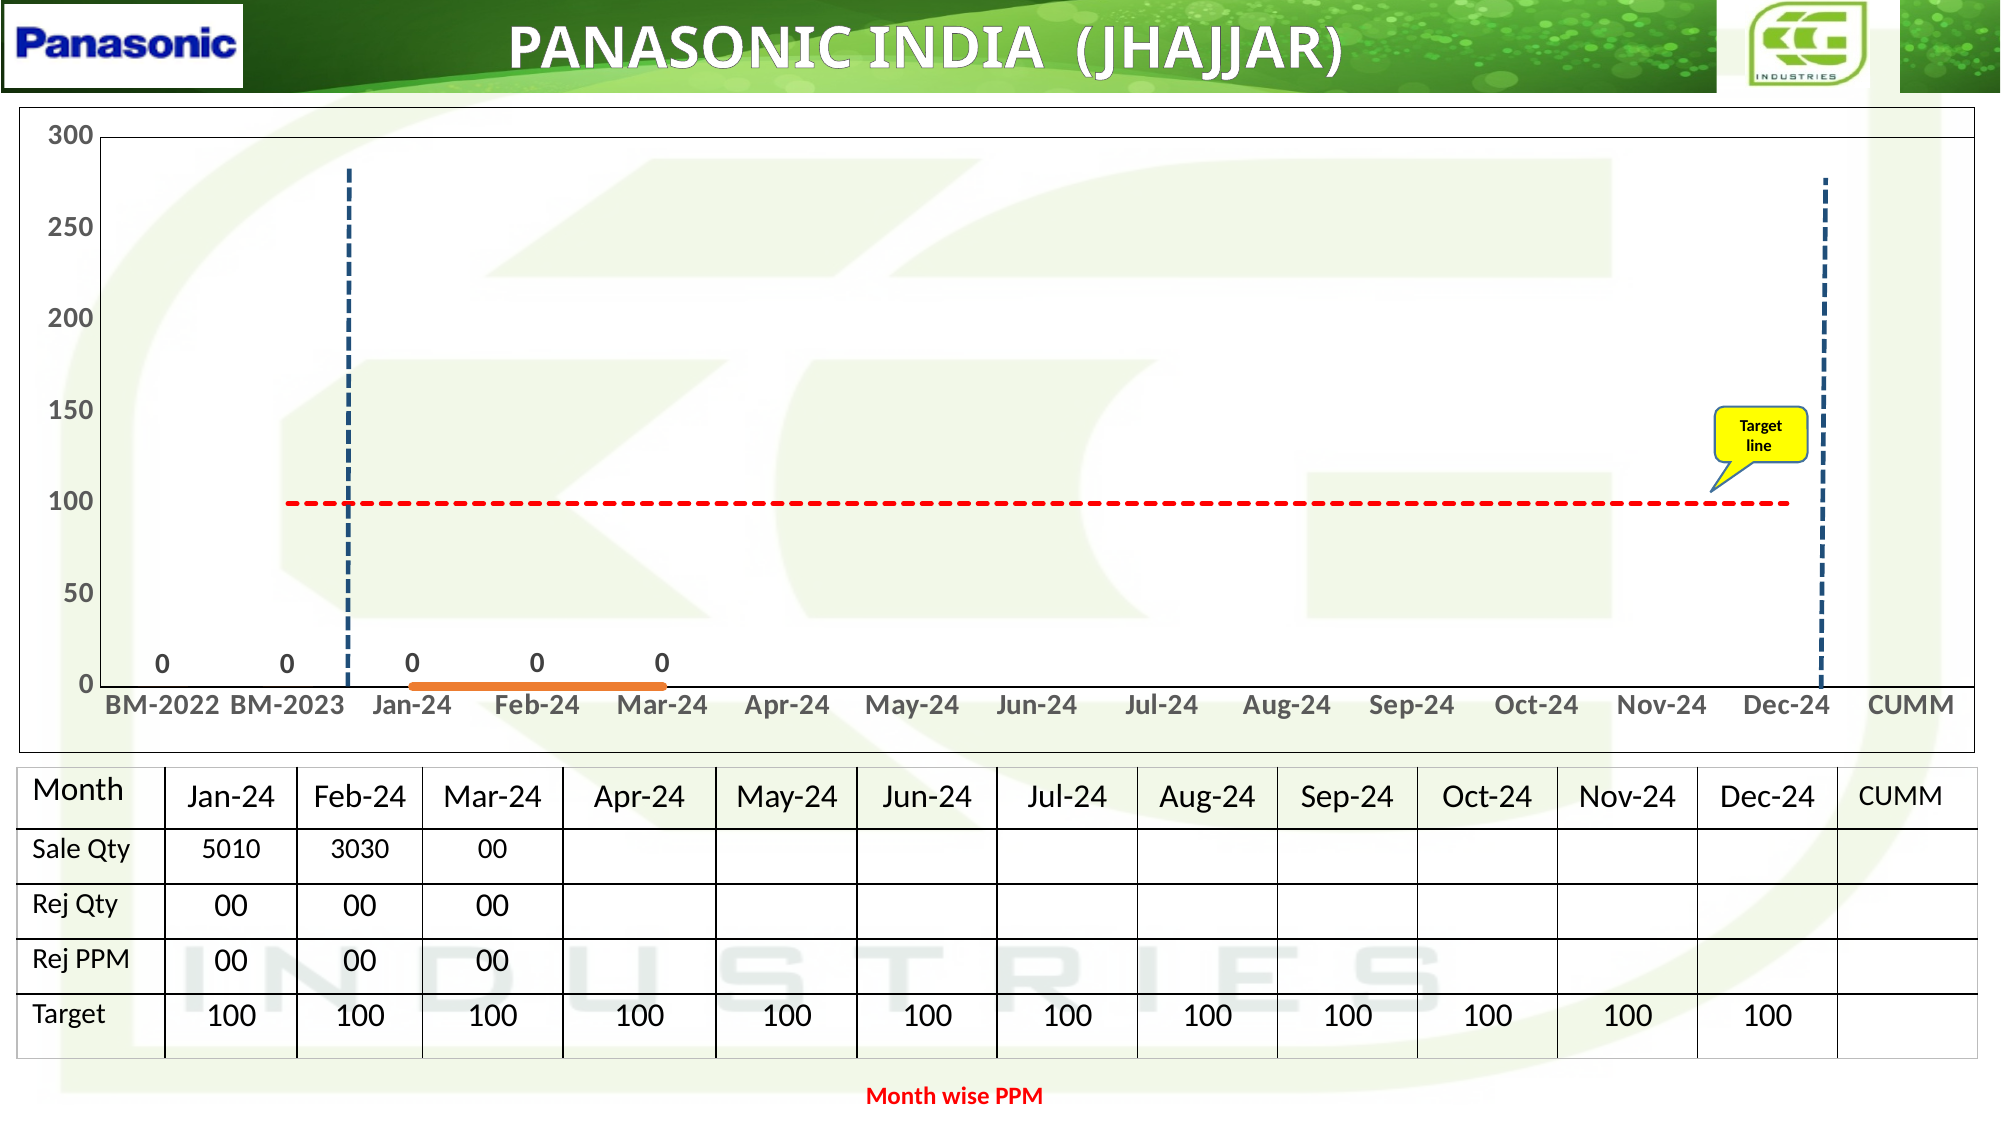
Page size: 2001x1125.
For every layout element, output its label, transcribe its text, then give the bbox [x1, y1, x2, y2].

table_cell [717, 885, 856, 938]
table_cell 100 [858, 995, 996, 1058]
table_cell [1838, 940, 1977, 993]
table_header May-24 [717, 768, 856, 828]
table_cell Rej Qty [18, 885, 164, 938]
table_header Oct-24 [1418, 768, 1557, 828]
table_header Mar-24 [423, 768, 562, 828]
table_cell [1838, 995, 1977, 1058]
table_cell [717, 830, 856, 883]
table_header Feb-24 [298, 768, 422, 828]
table_cell 00 [166, 940, 296, 993]
table_header Jul-24 [998, 768, 1137, 828]
table_cell 100 [1278, 995, 1417, 1058]
table_header Aug-24 [1138, 768, 1277, 828]
table_cell [1558, 885, 1697, 938]
table_cell [1838, 830, 1977, 883]
table_cell 3030 [298, 830, 422, 883]
table_cell 100 [298, 995, 422, 1058]
table_cell [998, 940, 1137, 993]
table_cell [1418, 940, 1557, 993]
table_cell [1558, 830, 1697, 883]
footer Month wise PPM [617, 1064, 1293, 1125]
table_cell [998, 830, 1137, 883]
table_cell 100 [423, 995, 562, 1058]
table_header Nov-24 [1558, 768, 1697, 828]
table_cell 00 [298, 940, 422, 993]
table_header CUMM [1838, 768, 1977, 828]
table_cell 100 [1138, 995, 1277, 1058]
table_cell [1418, 830, 1557, 883]
table_cell 100 [564, 995, 715, 1058]
table_cell 00 [423, 830, 562, 883]
table_cell [564, 940, 715, 993]
table_cell [1138, 885, 1277, 938]
table_cell [1138, 830, 1277, 883]
table_cell [1278, 940, 1417, 993]
table_cell 100 [1698, 995, 1837, 1058]
table_cell [858, 885, 996, 938]
table_cell 00 [166, 885, 296, 938]
table_cell [1278, 885, 1417, 938]
table_cell [858, 940, 996, 993]
table_cell 100 [998, 995, 1137, 1058]
table_cell [717, 940, 856, 993]
table_cell [564, 885, 715, 938]
table_cell [1698, 885, 1837, 938]
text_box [0, 0, 2000, 93]
table_cell [564, 830, 715, 883]
table_cell 100 [166, 995, 296, 1058]
table_cell [858, 830, 996, 883]
table_cell 00 [298, 885, 422, 938]
table_cell Target [18, 995, 164, 1058]
table_cell [998, 885, 1137, 938]
table_cell [1418, 885, 1557, 938]
table_cell 00 [423, 885, 562, 938]
table_cell [1558, 940, 1697, 993]
table_cell Rej PPM [18, 940, 164, 993]
picture [4, 4, 243, 88]
table_cell 100 [1558, 995, 1697, 1058]
table_header Jun-24 [858, 768, 996, 828]
table_cell [1698, 830, 1837, 883]
table_cell 100 [717, 995, 856, 1058]
table_header Apr-24 [564, 768, 715, 828]
table_header Month [18, 768, 164, 828]
table_header Sep-24 [1278, 768, 1417, 828]
table_cell 100 [1418, 995, 1557, 1058]
table_cell [1138, 940, 1277, 993]
table_cell 5010 [166, 830, 296, 883]
chart [19, 107, 1976, 753]
table_cell [1838, 885, 1977, 938]
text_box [1821, 177, 1826, 689]
table_cell [1278, 830, 1417, 883]
table_header Dec-24 [1698, 768, 1837, 828]
table_cell [1698, 940, 1837, 993]
table_header Jan-24 [166, 768, 296, 828]
table_cell 00 [423, 940, 562, 993]
table_cell Sale Qty [18, 830, 164, 883]
